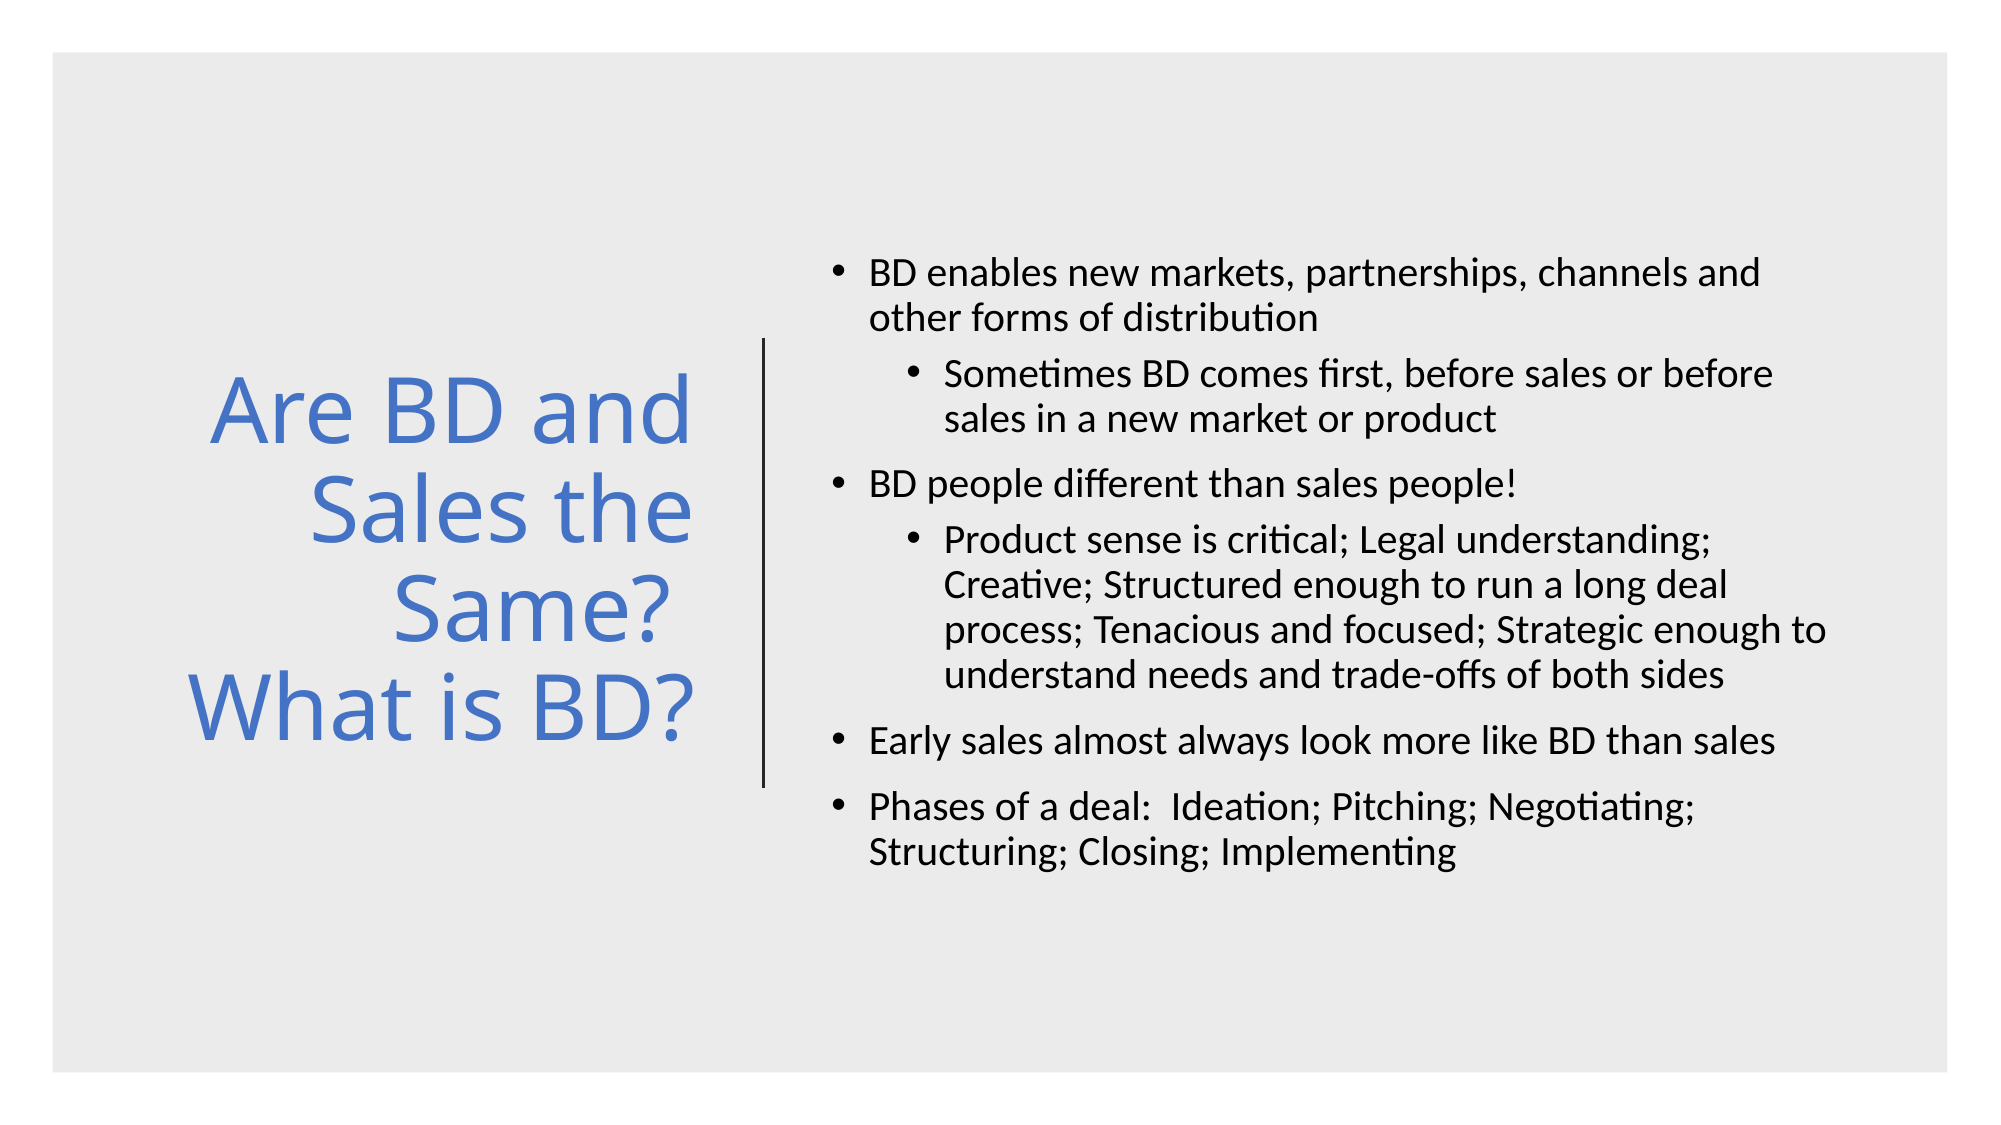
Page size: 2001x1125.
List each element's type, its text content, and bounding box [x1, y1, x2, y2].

text_box [52, 51, 1948, 1073]
list BD enables new markets, partnerships, channels and other forms of distribution Sometimes BD comes first, before sales or before sales in a new market or product BD people different than sales people! Product sense is critical; Legal understanding; Creative; Structured enough to run a long deal process; Tenacious and focused; Strategic enough to understand needs and trade-offs of both sides Early sales almost always look more like BD than sales Phases of a deal: Ideation; Pitching; Negotiating; Structuring; Closing; Implementing [816, 158, 1863, 967]
title Are BD and Sales the Same? What is BD? [137, 158, 711, 967]
